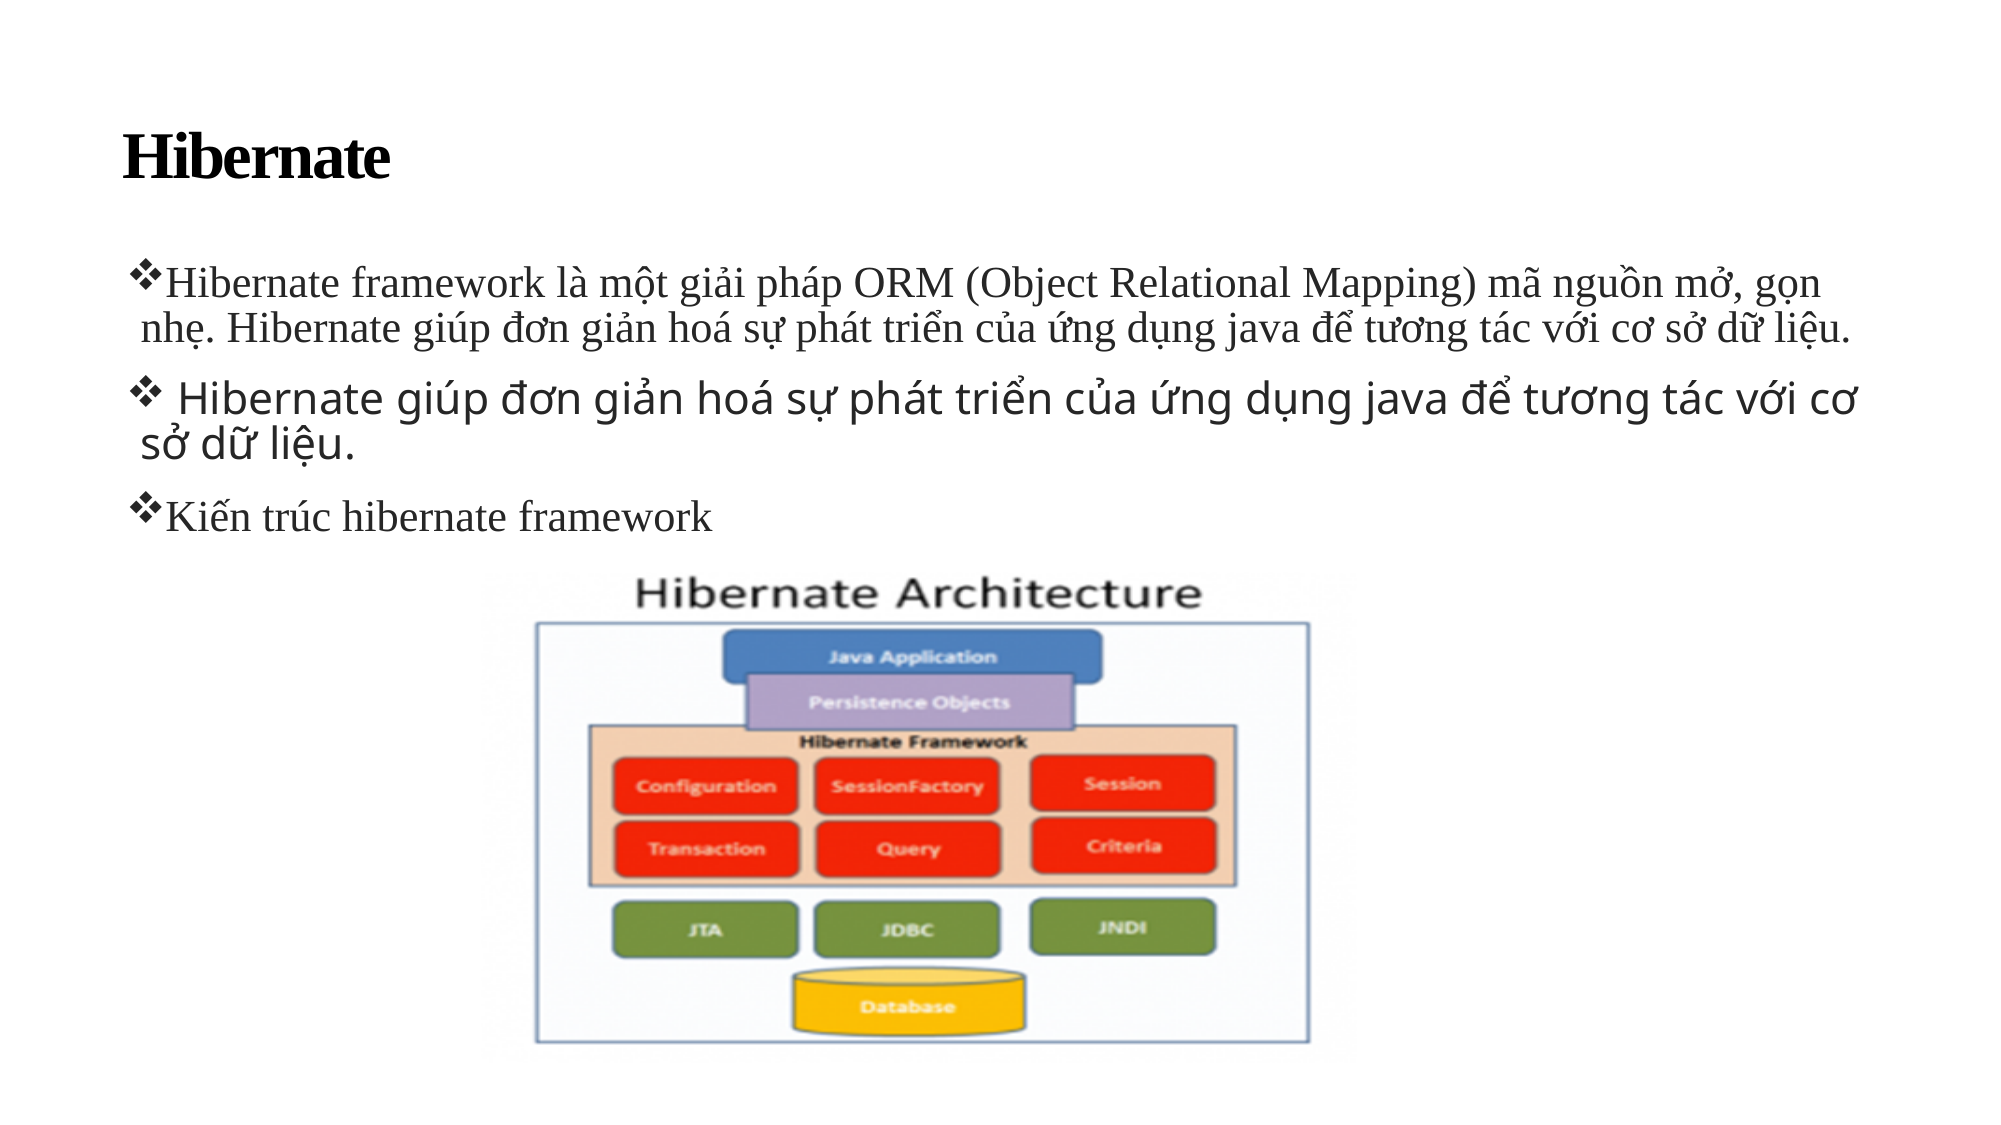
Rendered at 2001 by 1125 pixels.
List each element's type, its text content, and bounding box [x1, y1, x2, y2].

title Hibernate [107, 81, 1875, 236]
list Hibernate framework là một giải pháp ORM (Object Relational Mapping) mã nguồn mở, gọn nhẹ. Hibernate giúp đơn giản hoá sự phát triển của ứng dụng java để tương tác với cơ sở dữ liệu. Hibernate giúp đơn giản hoá sự phát triển của ứng dụng java để tương tác với cơ sở dữ liệu. Kiến trúc hibernate framework [111, 254, 1876, 555]
picture [480, 572, 1357, 1063]
